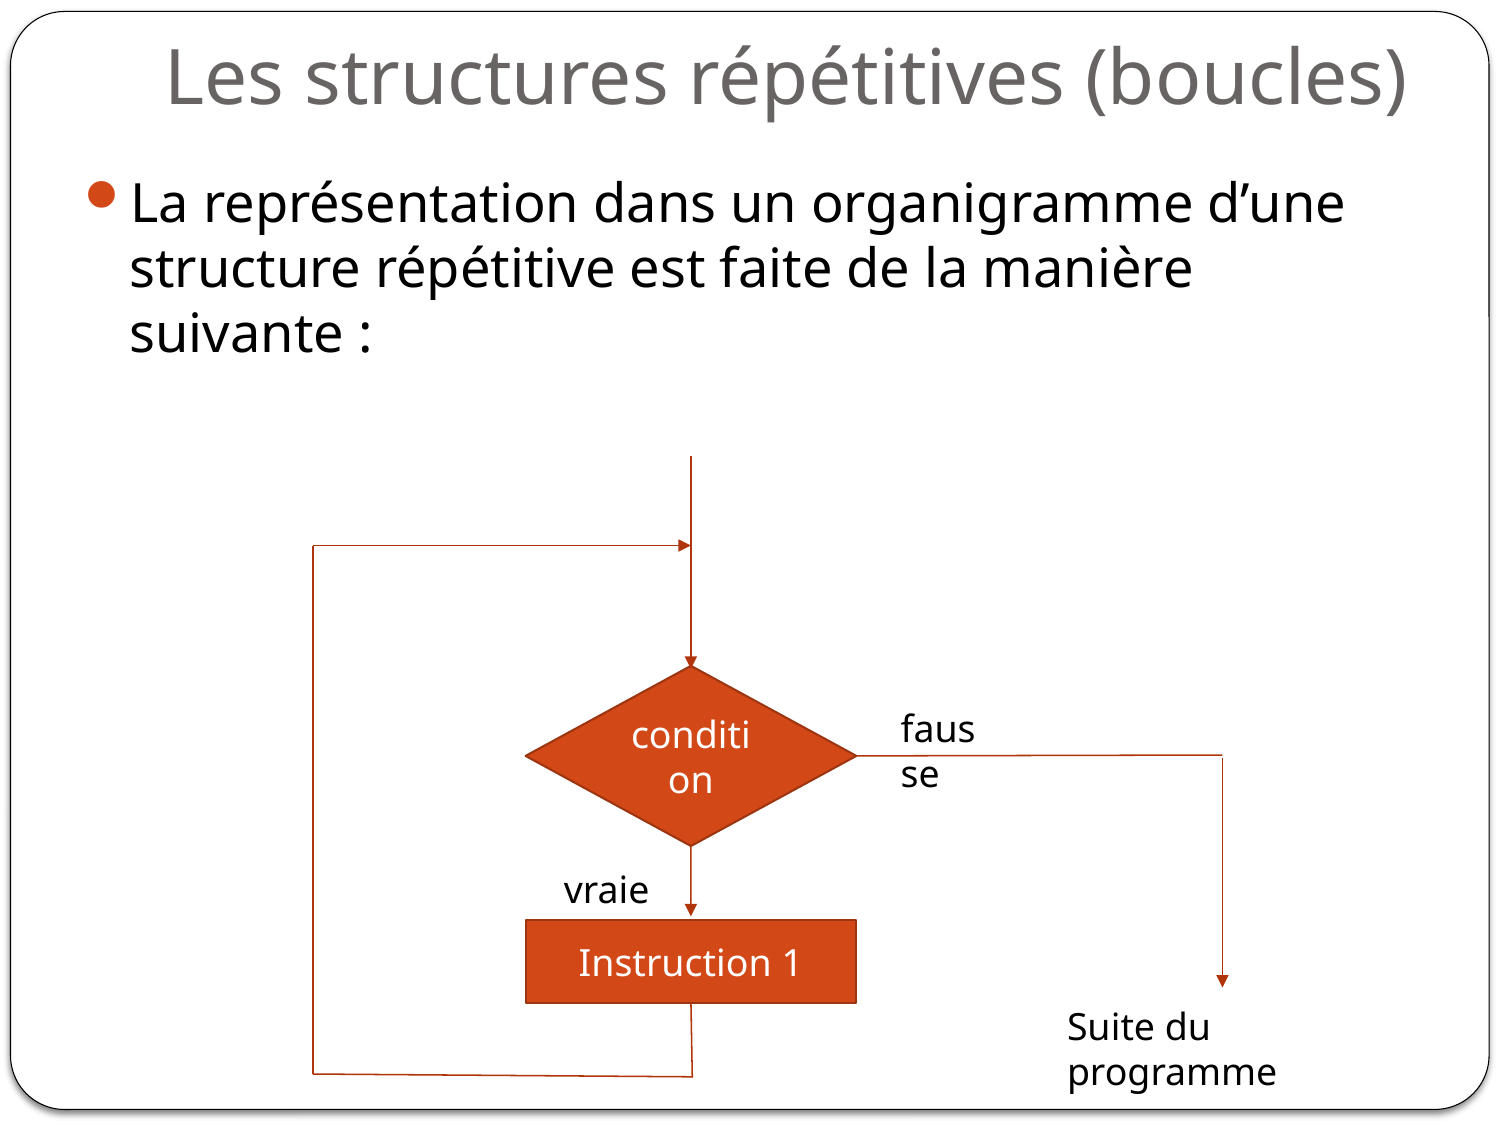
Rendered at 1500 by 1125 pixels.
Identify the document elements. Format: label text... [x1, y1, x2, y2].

text_box Instruction 1 [525, 919, 857, 1004]
title Les structures répétitives (boucles) [150, 19, 1425, 135]
text_box fausse [885, 697, 1004, 753]
text_box Suite du programme [1052, 995, 1431, 1100]
text_box fausse [885, 765, 1004, 803]
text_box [312, 1073, 693, 1078]
text_box vraie [549, 858, 668, 919]
text_box condition [524, 667, 856, 847]
list La représentation dans un organigramme d’une structure répétitive est faite de la manière suivante : [69, 160, 1425, 1106]
